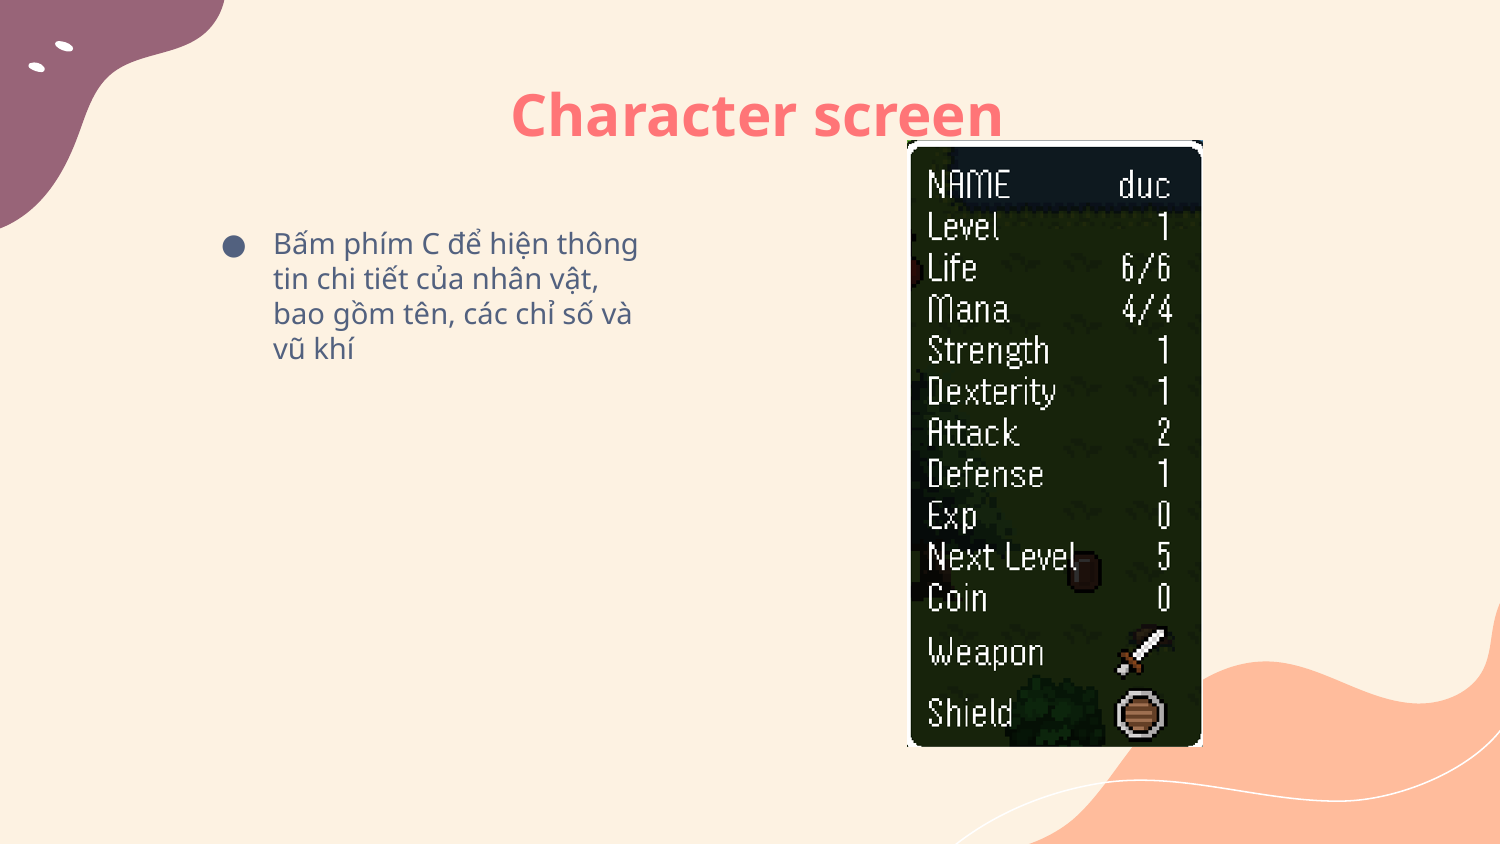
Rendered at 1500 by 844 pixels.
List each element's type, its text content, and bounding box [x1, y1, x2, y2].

list Bấm phím C để hiện thông tin chi tiết của nhân vật, bao gồm tên, các chỉ số và vũ khí [183, 237, 671, 703]
title Character screen [117, 63, 1383, 237]
picture [907, 140, 1203, 748]
